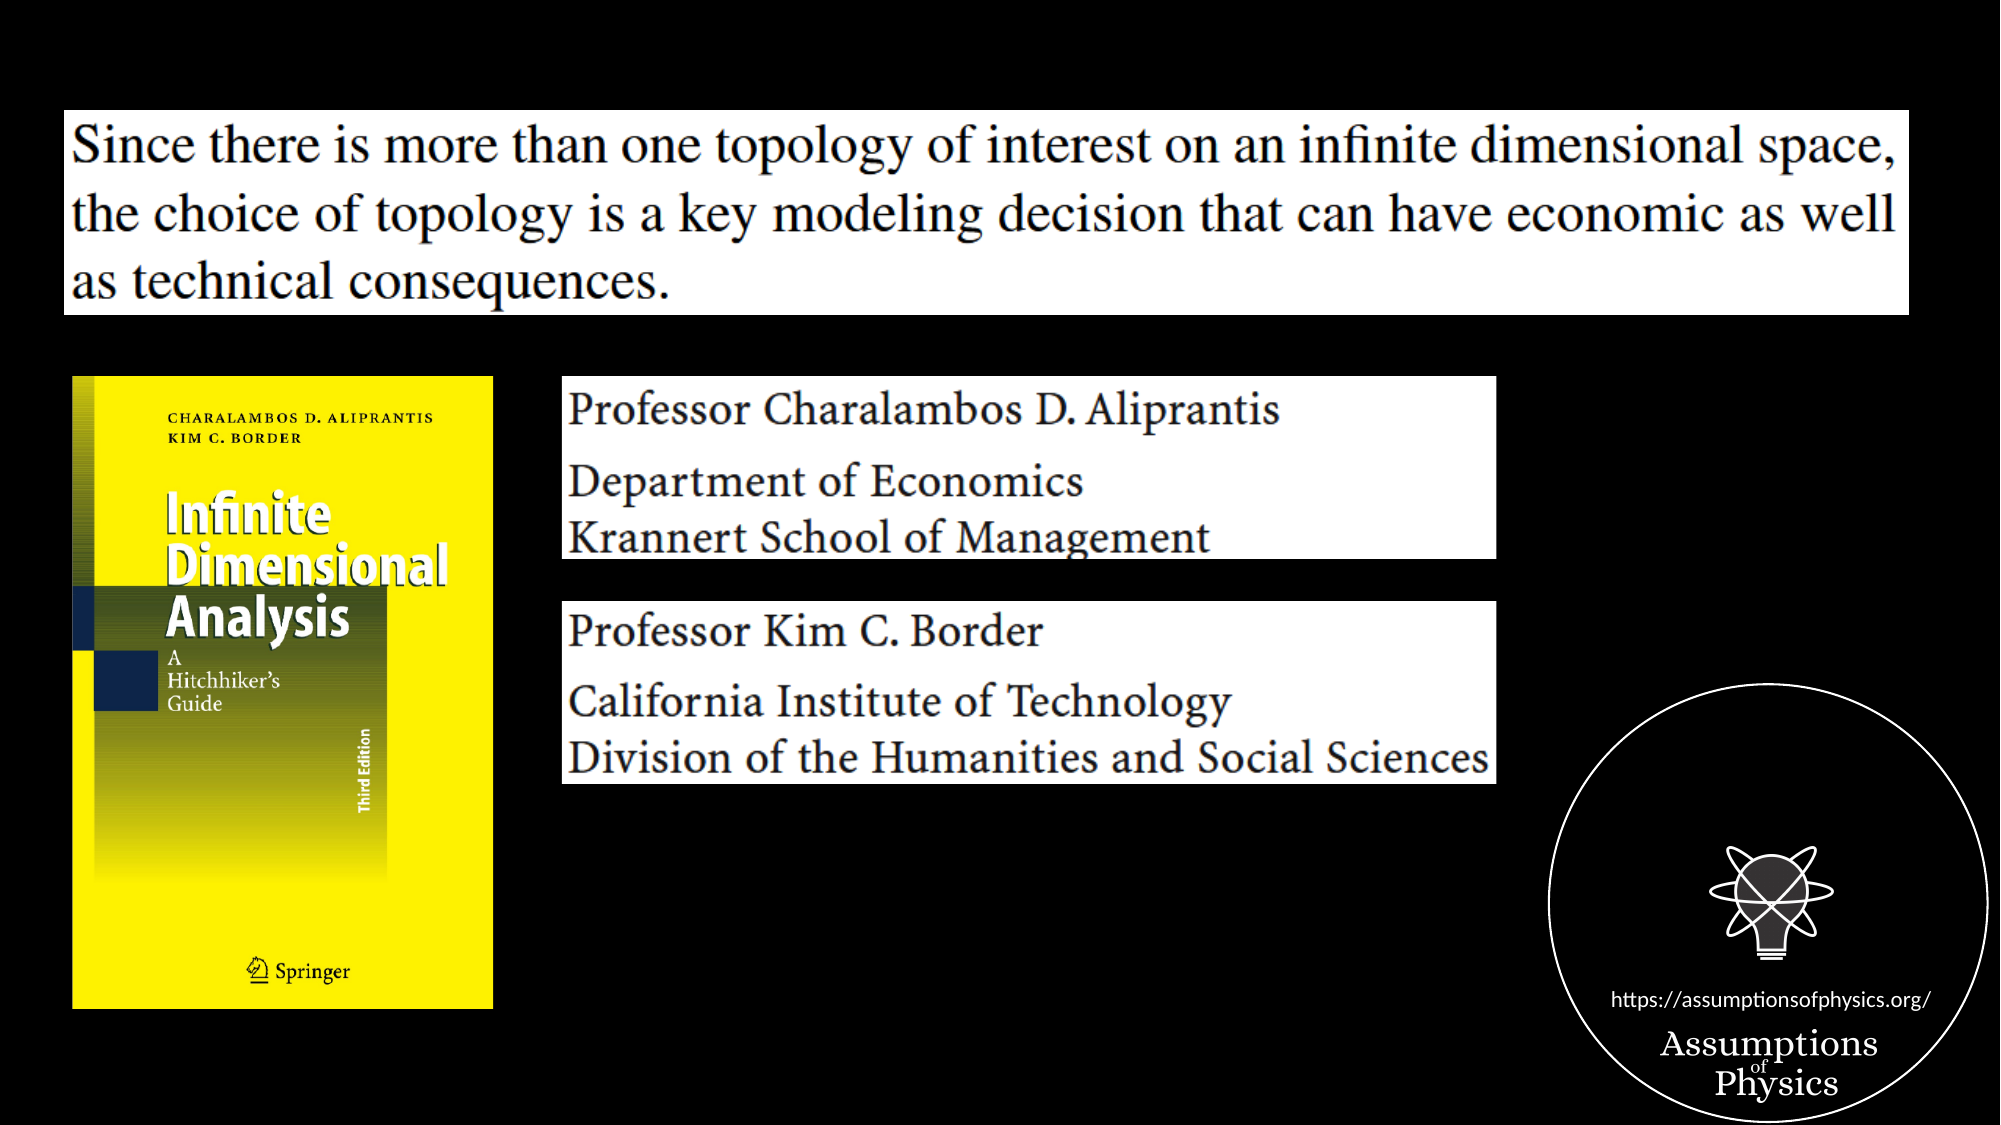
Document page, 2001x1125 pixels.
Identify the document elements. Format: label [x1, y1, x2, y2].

picture [72, 376, 494, 1009]
picture [1660, 1029, 1877, 1103]
picture [561, 376, 1497, 559]
picture [1709, 846, 1834, 960]
picture [64, 110, 1909, 315]
picture [561, 601, 1497, 784]
